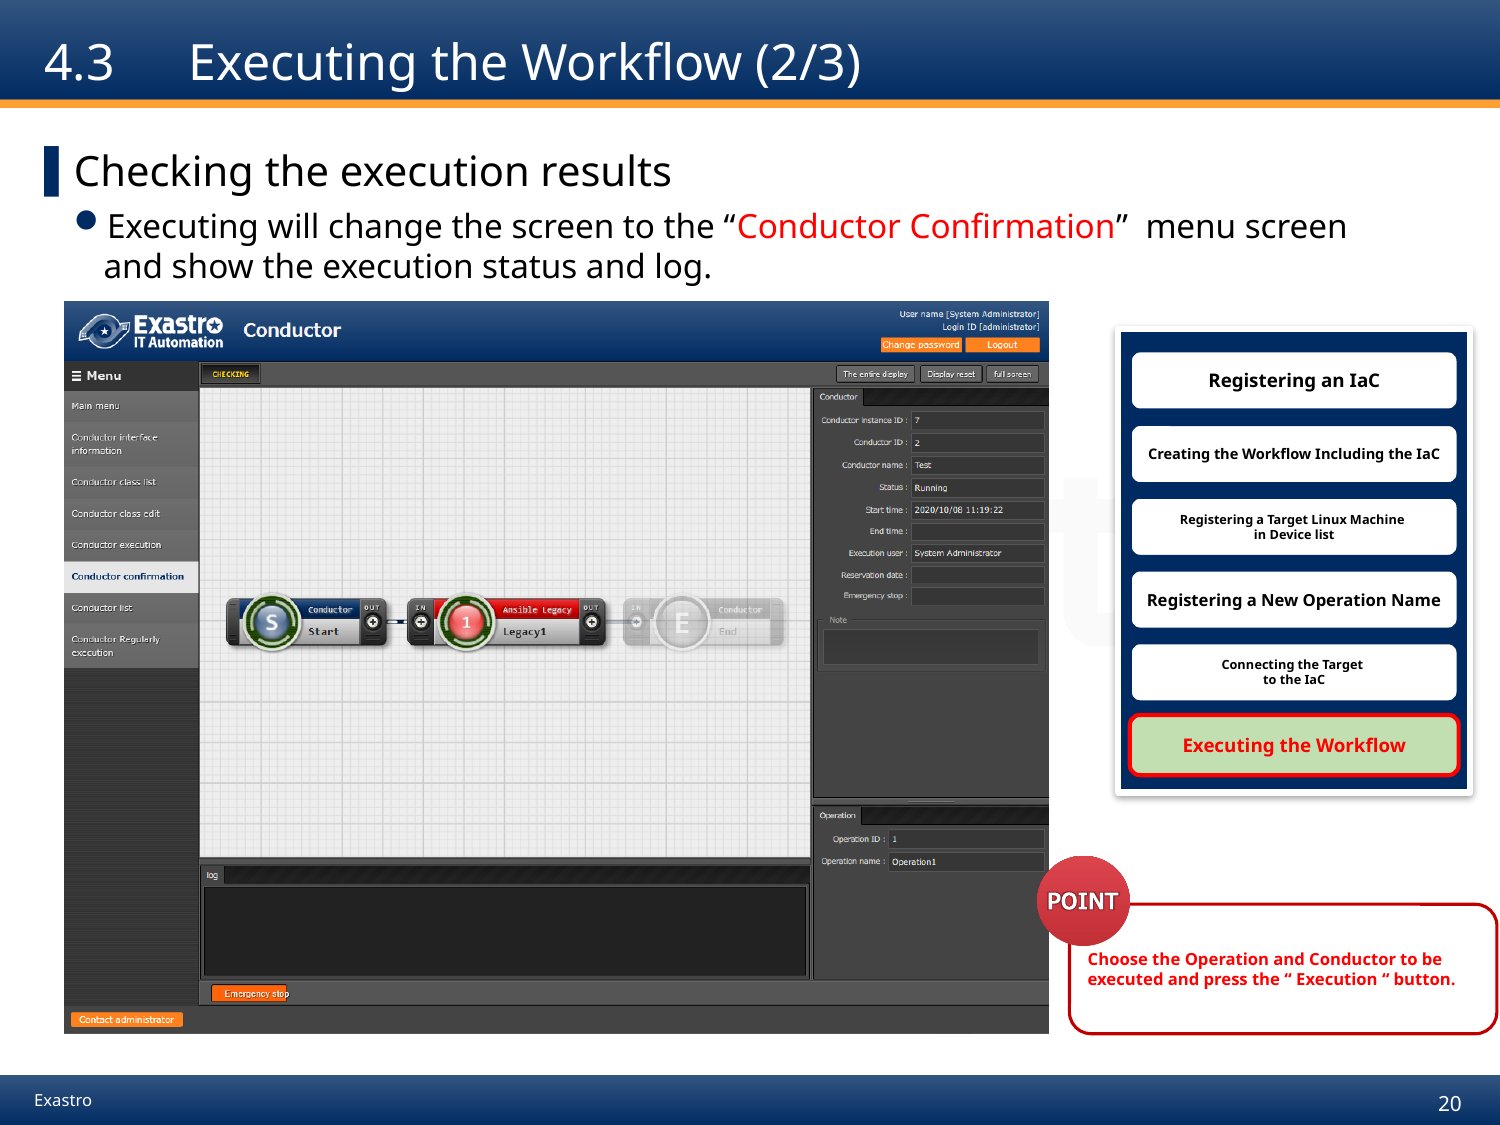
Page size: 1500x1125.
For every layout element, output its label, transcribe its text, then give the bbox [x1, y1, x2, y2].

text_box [1036, 855, 1131, 947]
text_box Registering a Target Linux Machine in Device list [1127, 494, 1461, 559]
text_box [1115, 326, 1473, 796]
text_box Executing the Workflow [1127, 712, 1461, 778]
text_box Choose the Operation and Conductor to be executed and press the “ Execution “ button. [1069, 904, 1497, 1034]
title 4.3 Executing the Workflow (2/3) [29, 18, 1471, 96]
list Checking the execution results Executing will change the screen to the “Conductor Confirmation” menu screen and show the execution status and log. [29, 137, 1500, 1059]
text_box Registering an IaC [1127, 348, 1461, 413]
text_box Creating the Workflow Including the IaC [1127, 421, 1461, 487]
text_box Registering a New Operation Name [1127, 567, 1461, 632]
picture [0, 0, 1500, 1125]
picture [63, 301, 1049, 1034]
text_box Connecting the Target to the IaC [1127, 640, 1461, 705]
